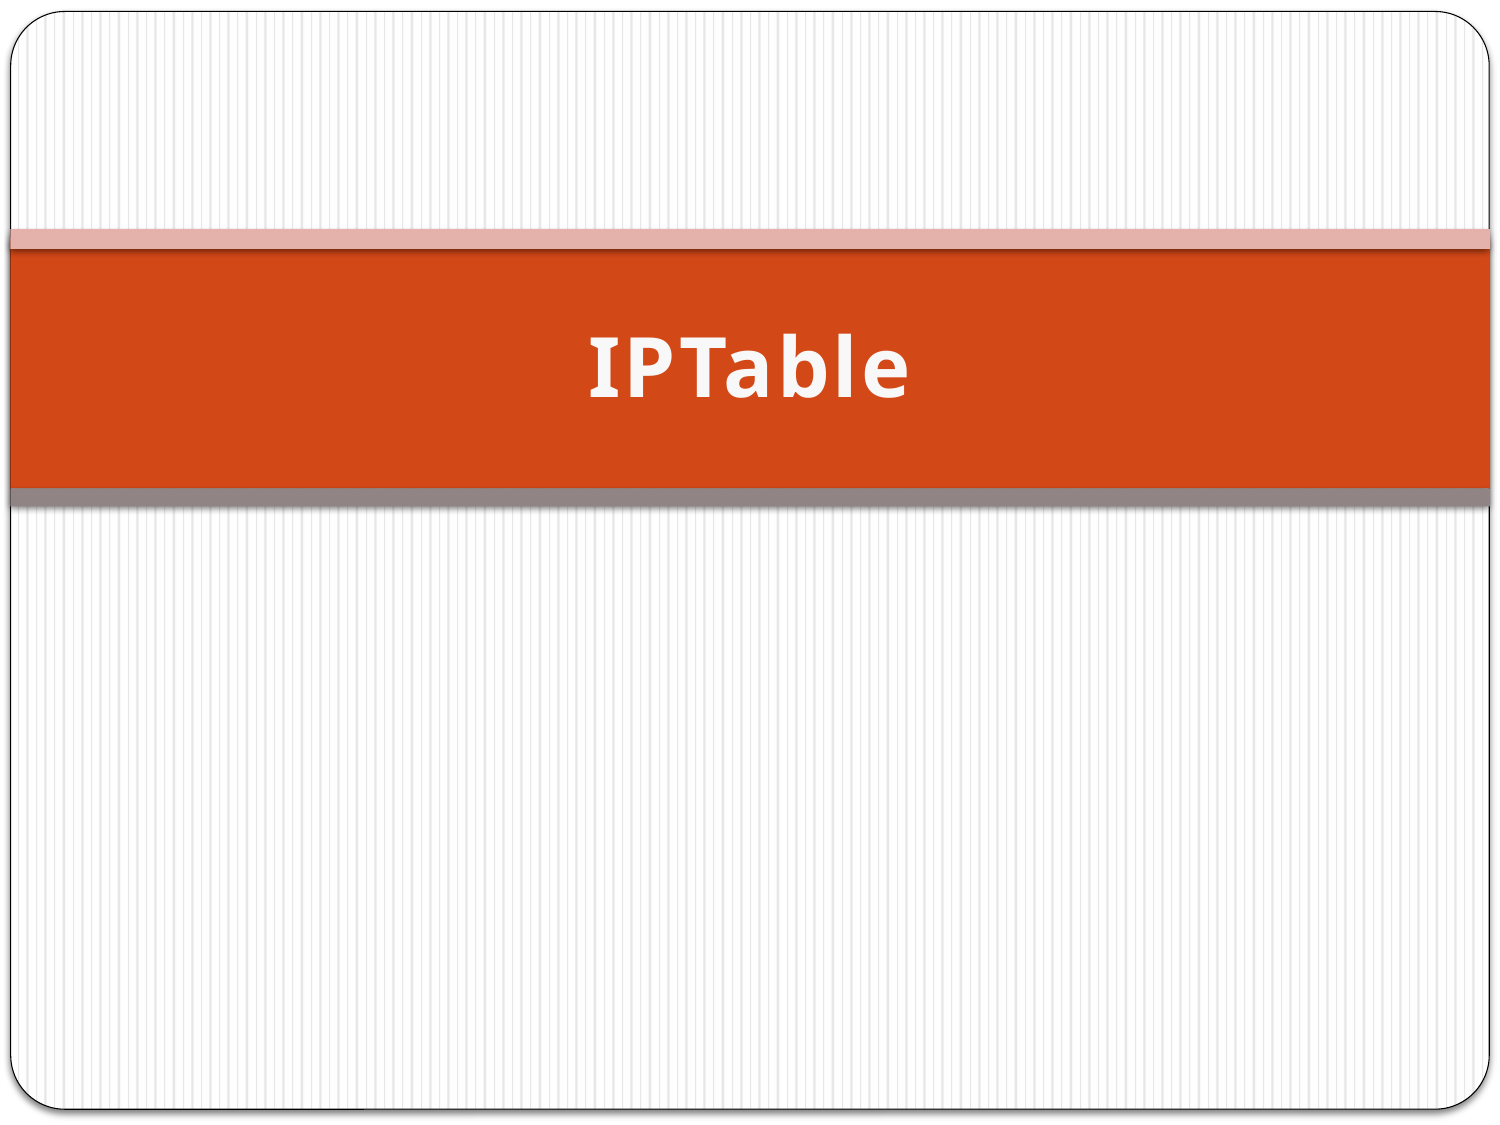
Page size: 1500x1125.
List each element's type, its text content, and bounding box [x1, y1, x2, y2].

title IPTable [75, 247, 1425, 489]
